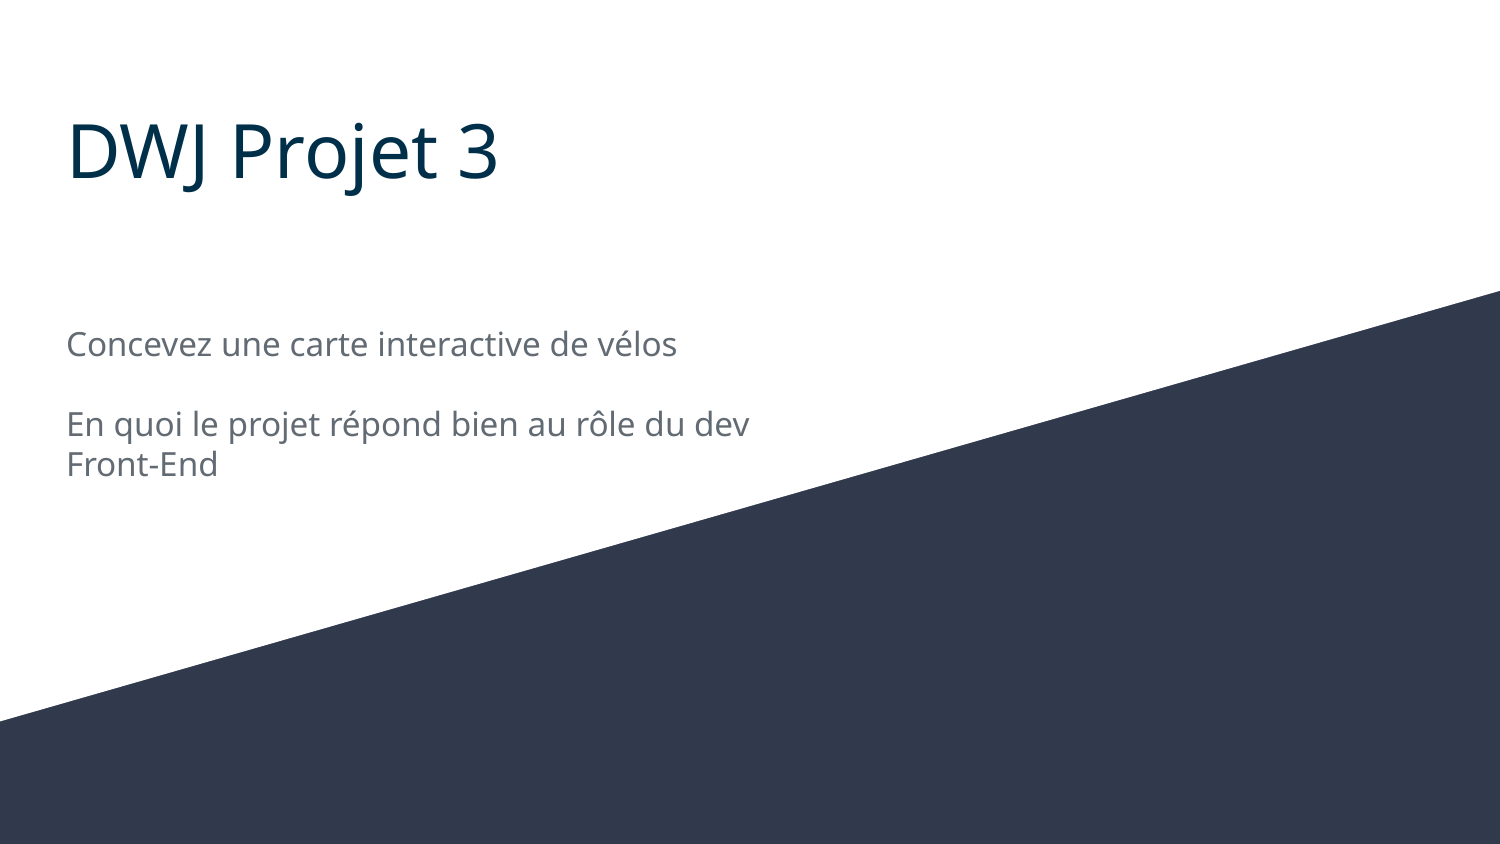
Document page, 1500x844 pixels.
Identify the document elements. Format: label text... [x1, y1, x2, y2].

title DWJ Projet 3 [51, 88, 1449, 299]
subtitle Concevez une carte interactive de vélos En quoi le projet répond bien au rôle du dev Front-End [51, 308, 830, 528]
